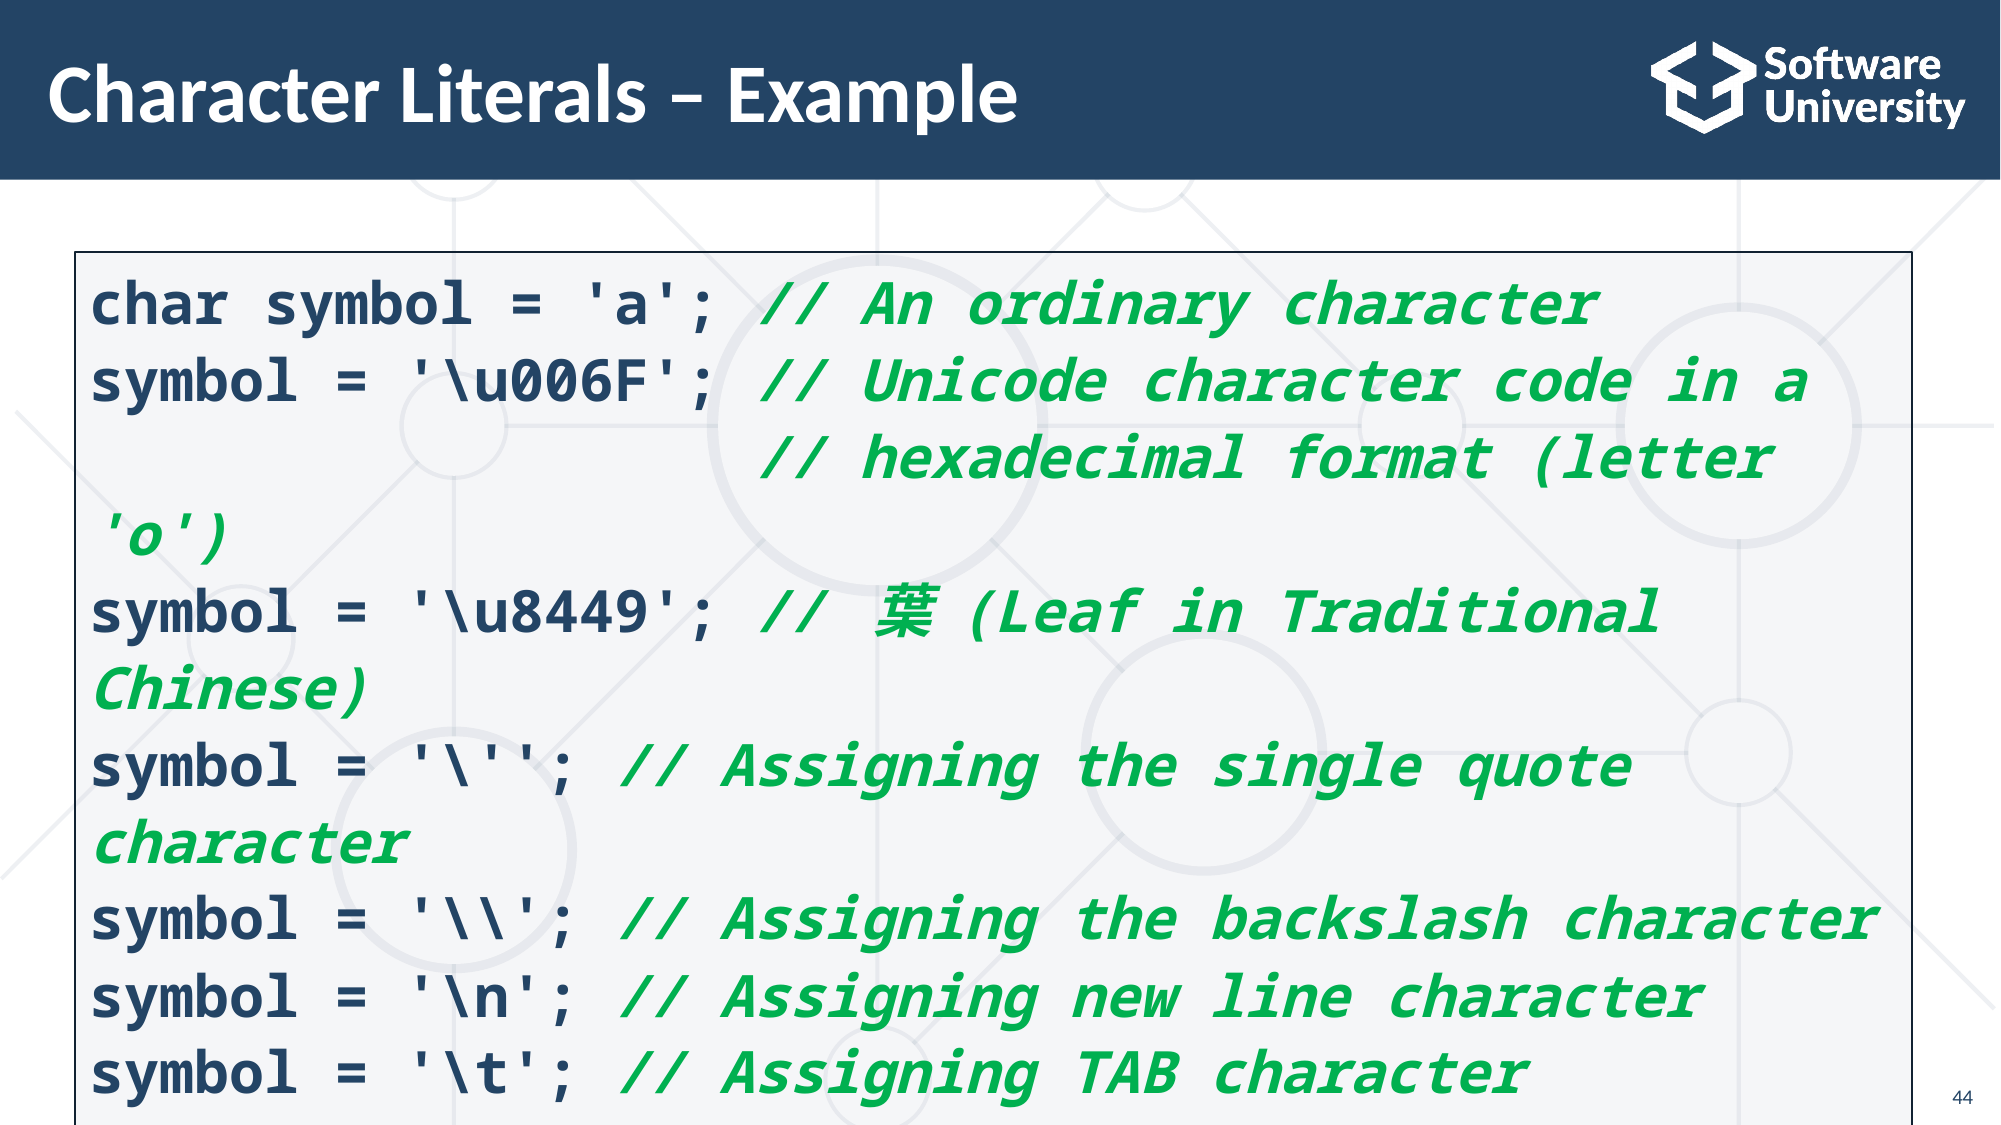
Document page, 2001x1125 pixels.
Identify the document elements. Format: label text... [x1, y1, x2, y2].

title Character Literals – Example [31, 16, 1625, 162]
picture [1651, 41, 1966, 134]
text_box char symbol = 'a'; // An ordinary character symbol = '\u006F'; // Unicode character code in a // hexadecimal format (letter 'o') symbol = '\u8449'; // 葉 (Leaf in Traditional Chinese) symbol = '\''; // Assigning the single quote character symbol = '\\'; // Assigning the backslash character symbol = '\n'; // Assigning new line character symbol = '\t'; // Assigning TAB character symbol = "a"; // Incorrect: use single quotes! [75, 251, 1913, 1125]
slide_number 44 [1927, 1067, 1989, 1117]
